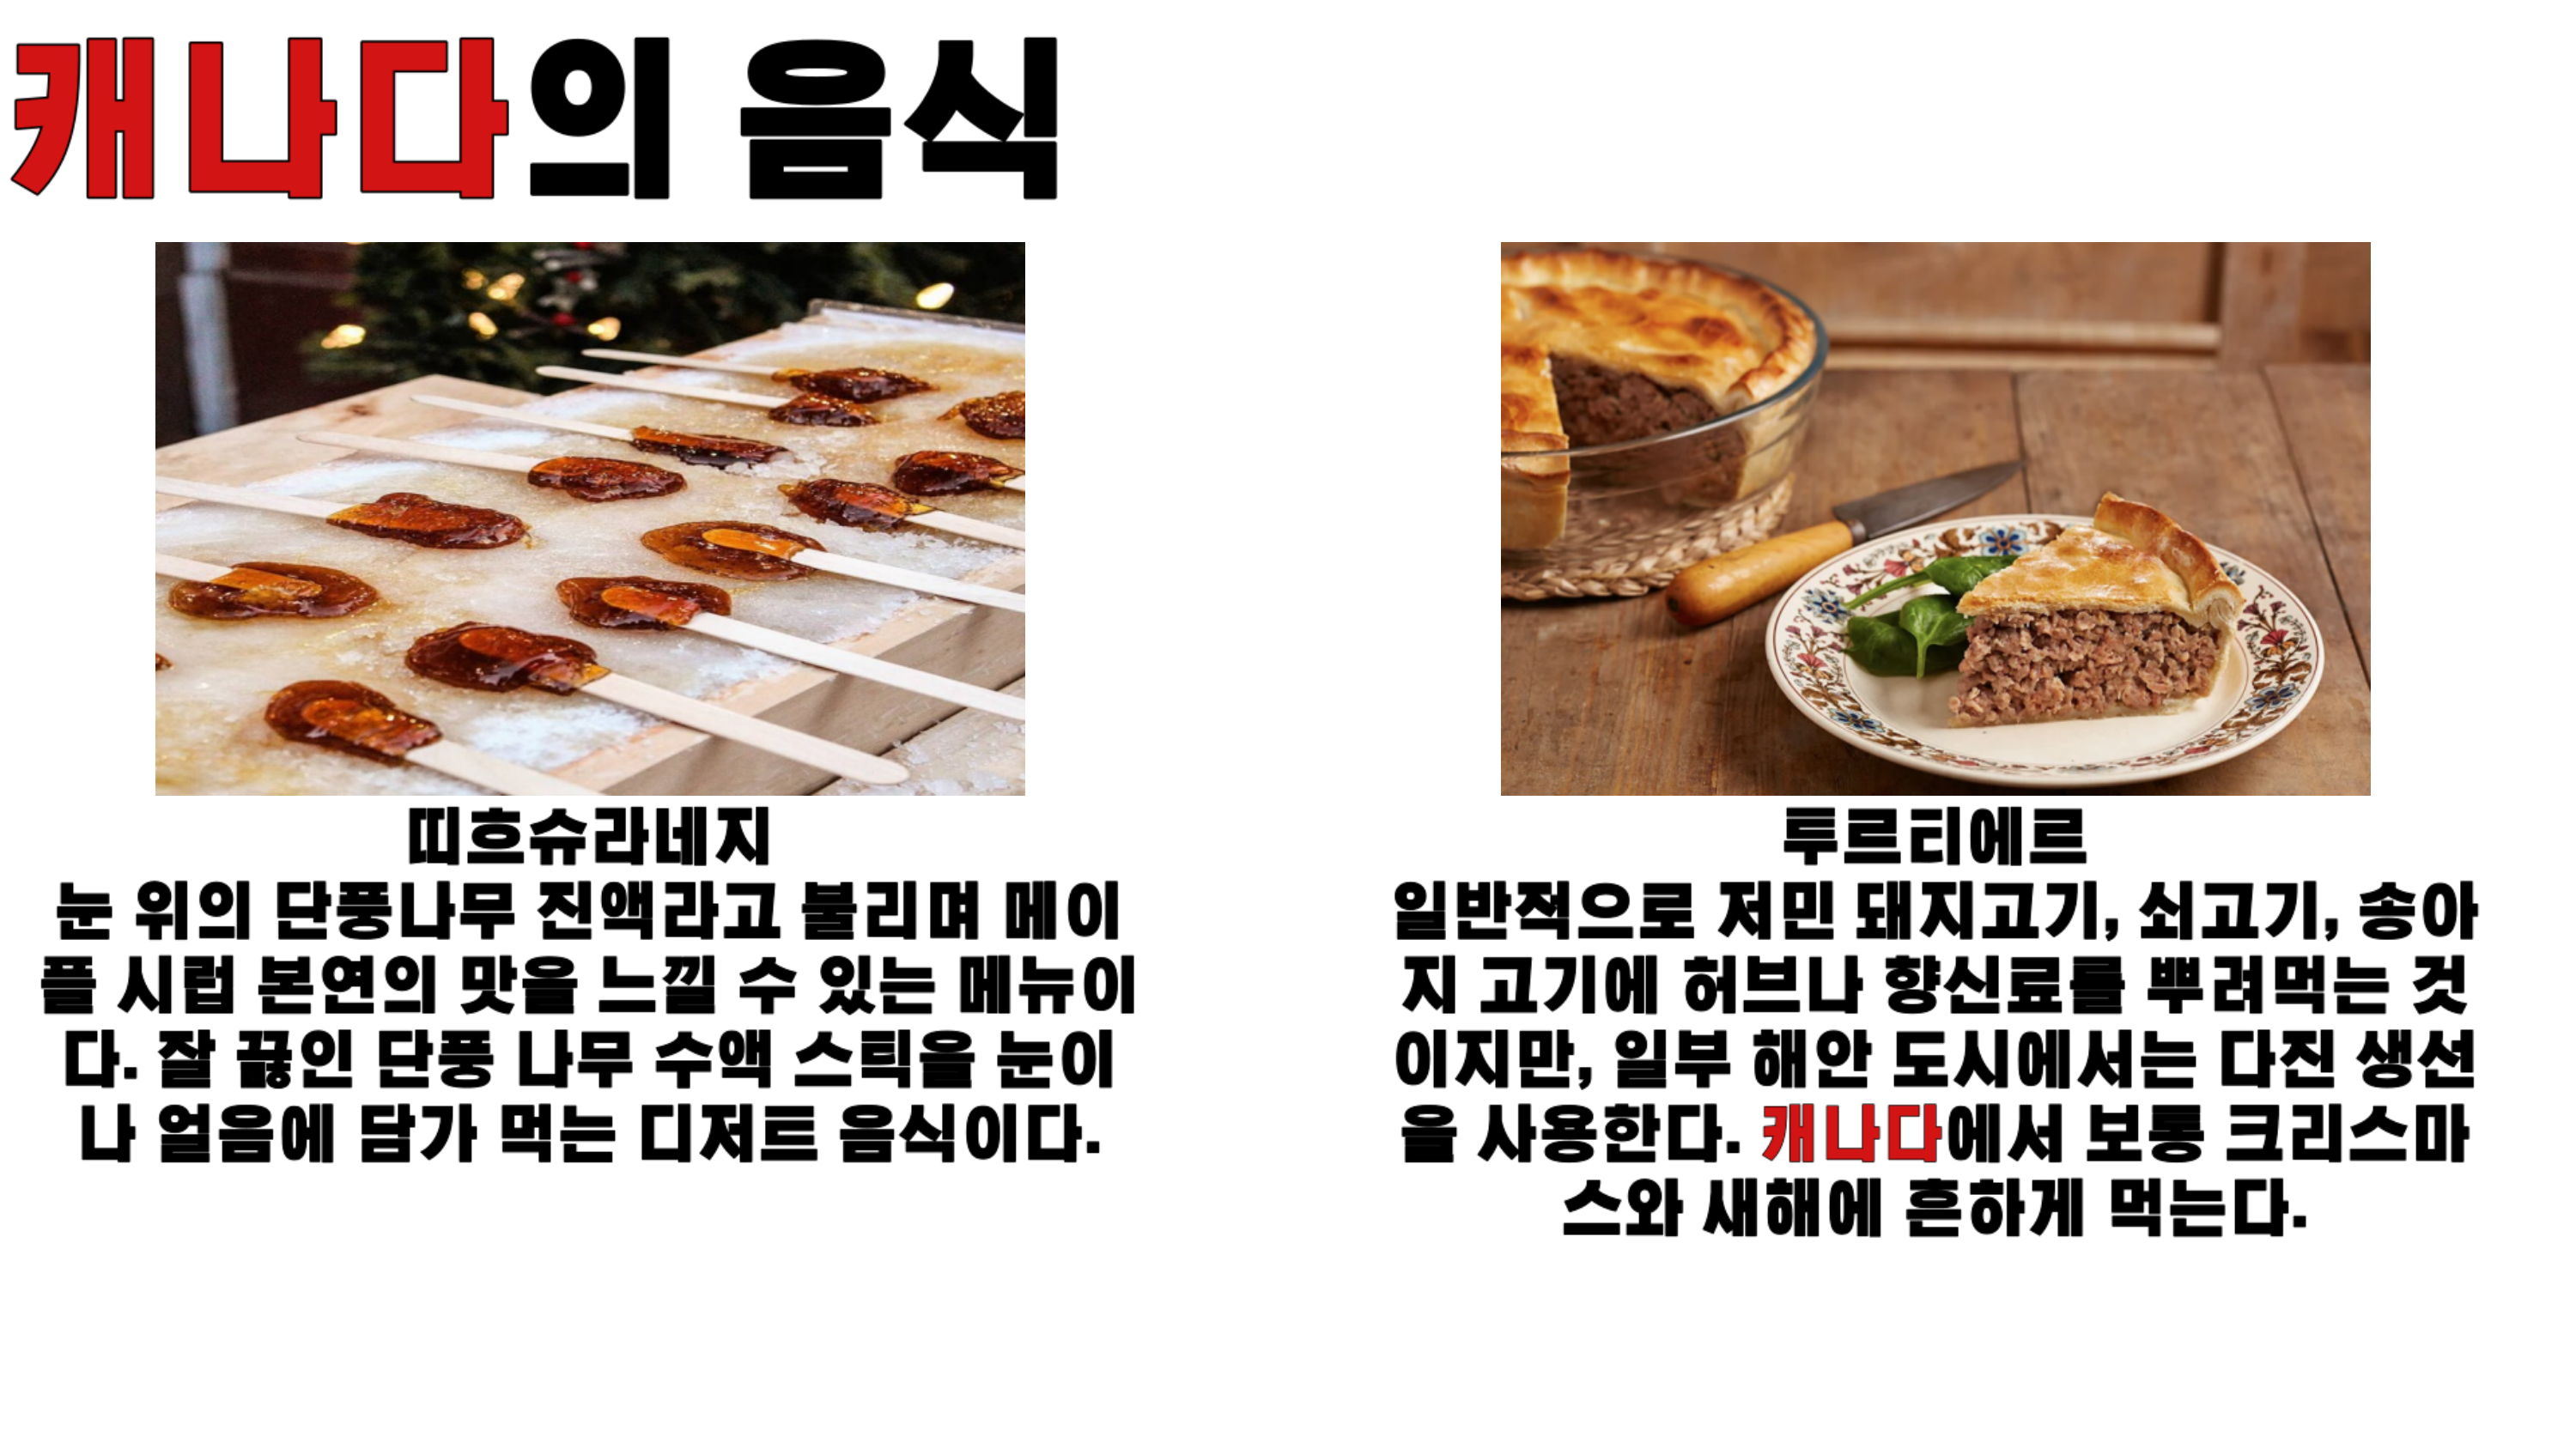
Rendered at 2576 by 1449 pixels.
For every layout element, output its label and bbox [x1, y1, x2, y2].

picture [1351, 770, 2555, 1312]
picture [0, 0, 1264, 404]
picture [5, 770, 1211, 1238]
text_box [155, 242, 1025, 769]
text_box [1501, 242, 2371, 797]
